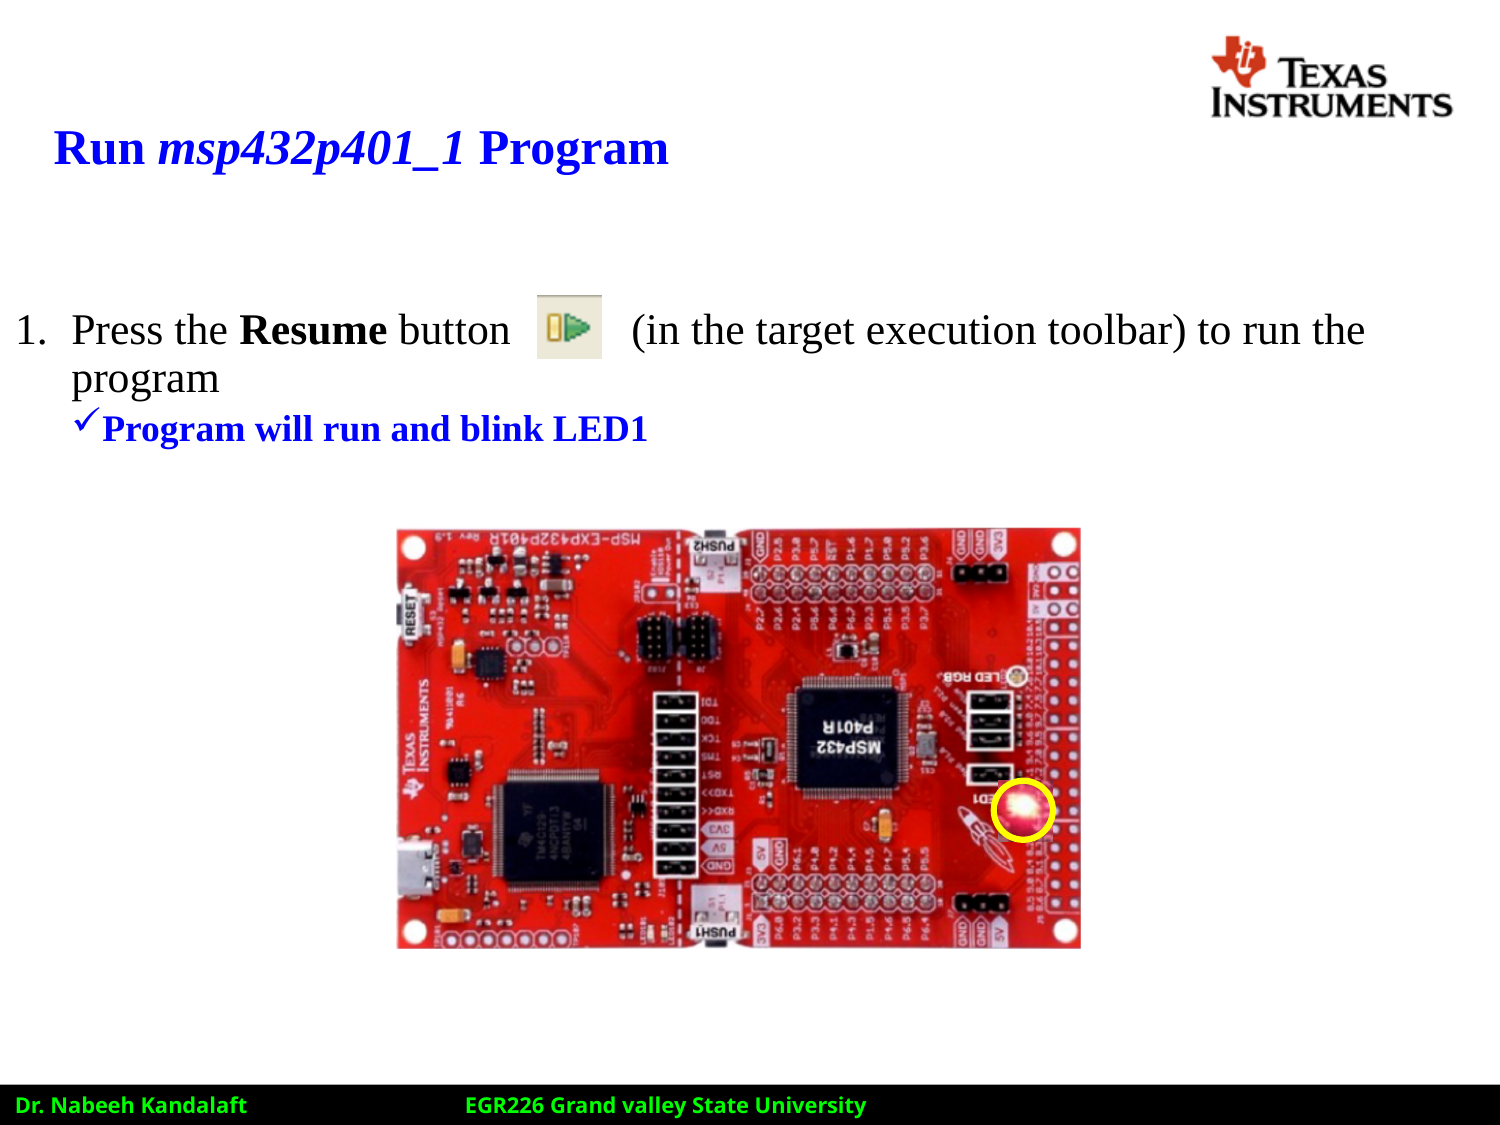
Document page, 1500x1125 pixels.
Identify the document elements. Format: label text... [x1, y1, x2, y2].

picture [395, 527, 1081, 949]
text_box Dr. Nabeeh Kandalaft EGR226 Grand valley State University [0, 1084, 1500, 1125]
list Press the Resume button (in the target execution toolbar) to run the program Program will run and blink LED1 [0, 299, 1500, 491]
picture [537, 295, 602, 360]
picture [1198, 24, 1466, 158]
title Run msp432p401_1 Program [38, 106, 1333, 182]
